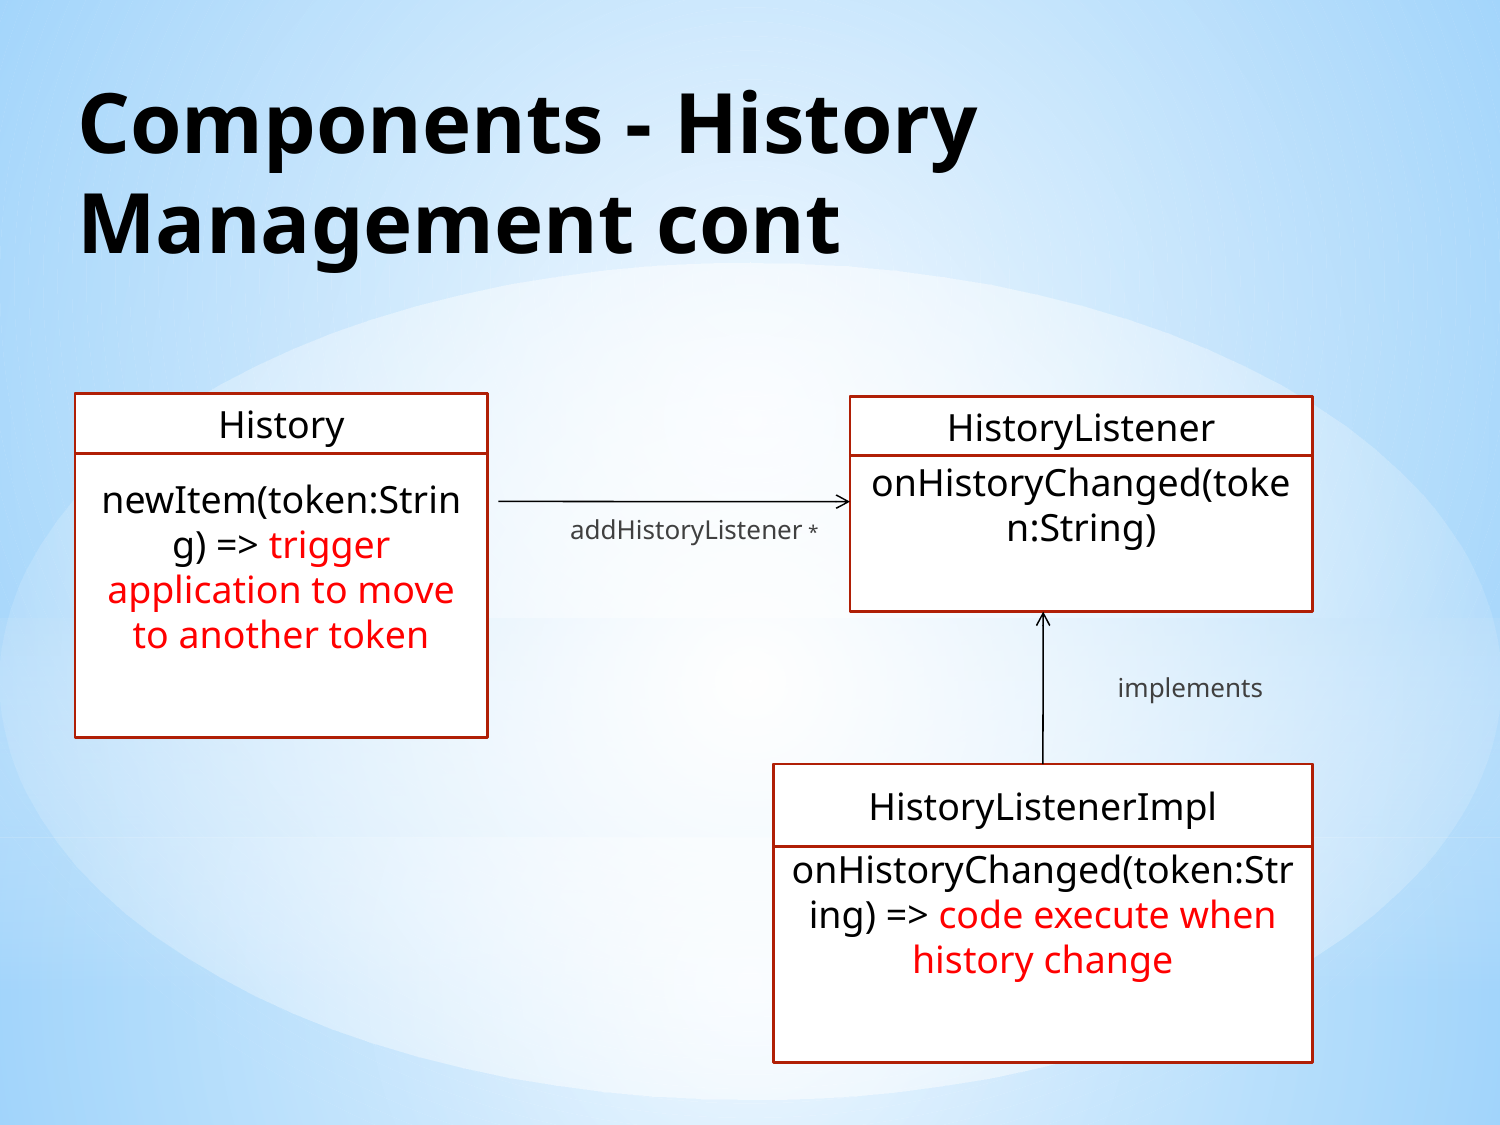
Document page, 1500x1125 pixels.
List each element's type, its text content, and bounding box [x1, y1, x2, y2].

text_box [773, 763, 1313, 1063]
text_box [74, 393, 488, 738]
text_box implements [1049, 664, 1401, 712]
text_box addHistoryListener * [491, 506, 839, 554]
title Components - History Management cont [62, 62, 1363, 250]
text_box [849, 396, 1313, 612]
